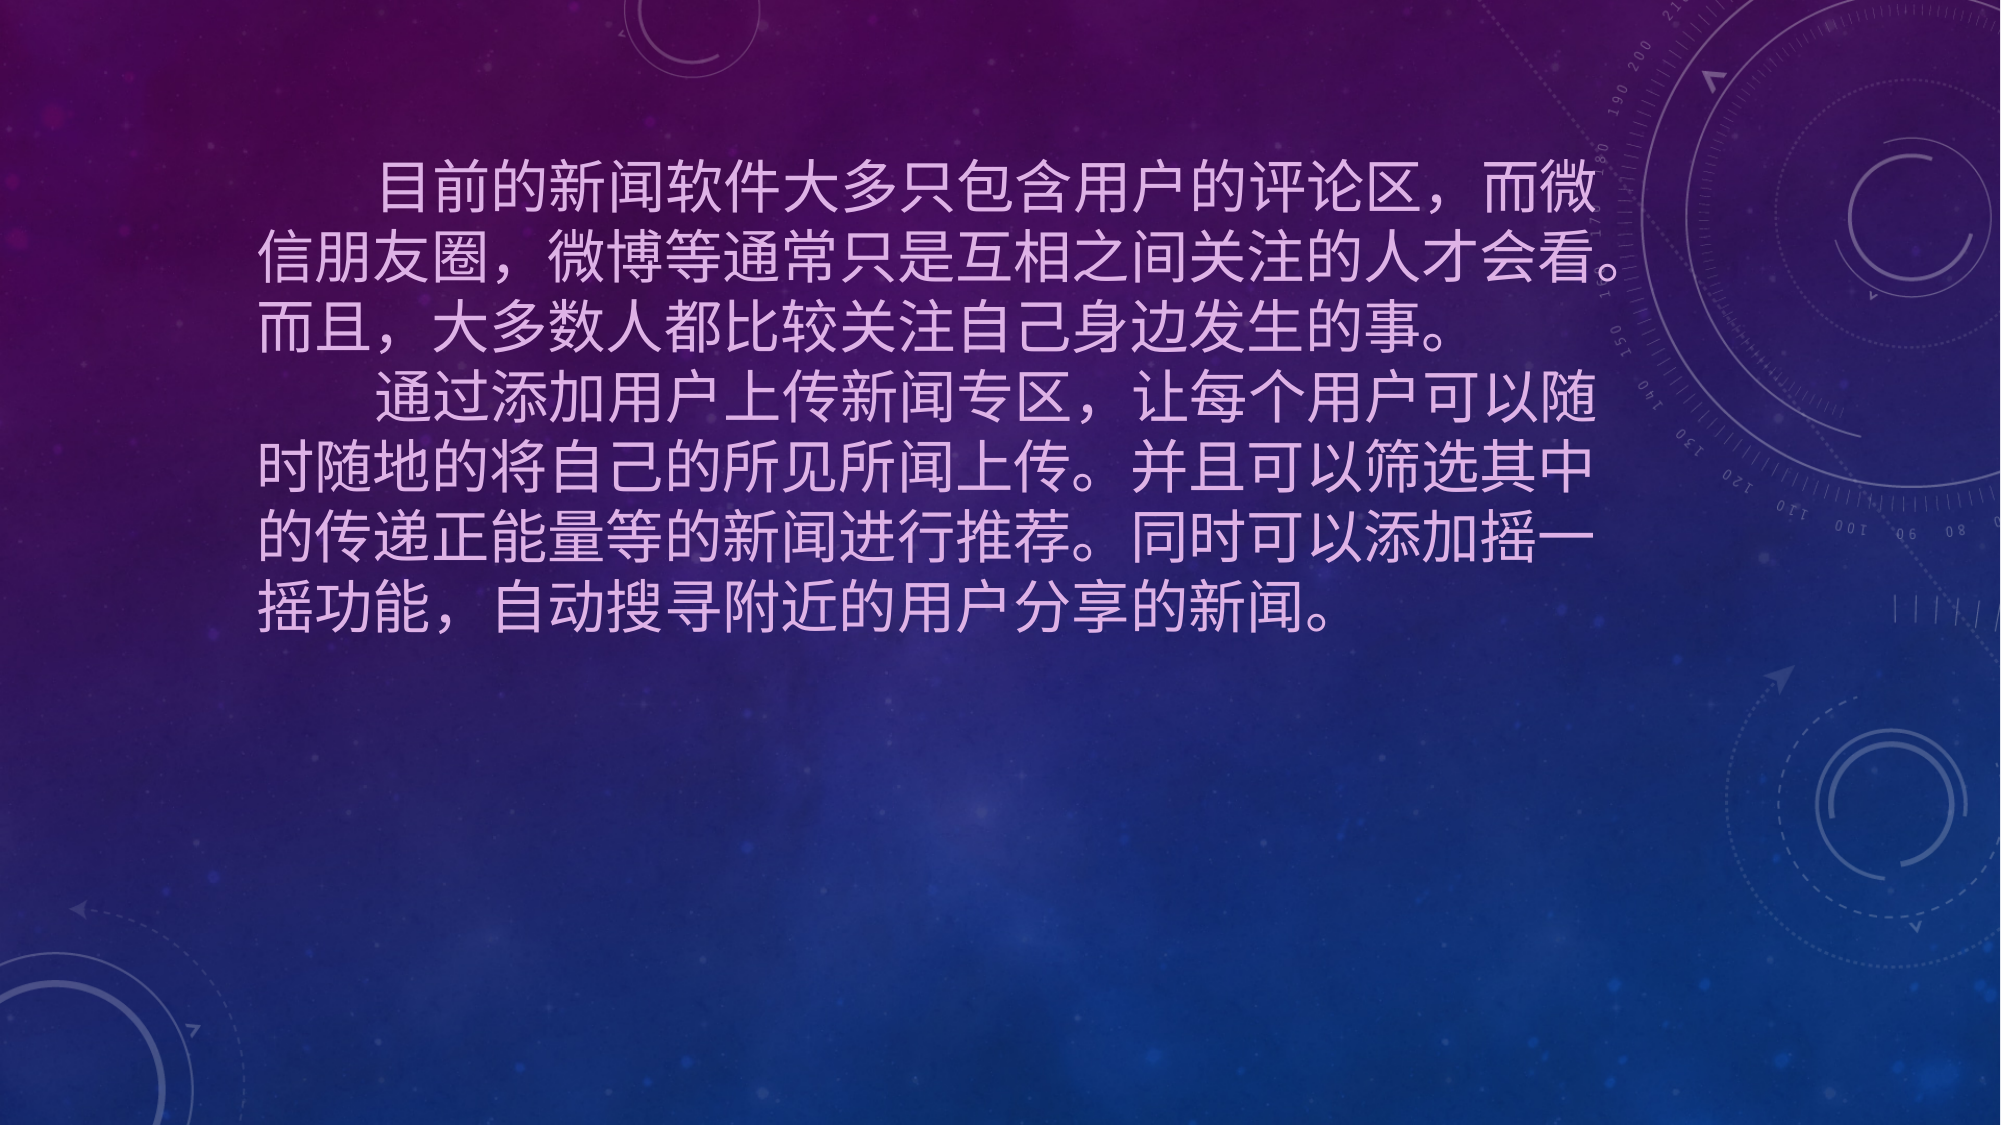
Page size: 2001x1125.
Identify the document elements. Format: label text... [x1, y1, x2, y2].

text_box 目前的新闻软件大多只包含用户的评论区，而微信朋友圈，微博等通常只是互相之间关注的人才会看。而且，大多数人都比较关注自己身边发生的事。 通过添加用户上传新闻专区，让每个用户可以随时随地的将自己的所见所闻上传。并且可以筛选其中的传递正能量等的新闻进行推荐。同时可以添加摇一摇功能，自动搜寻附近的用户分享的新闻。 [241, 143, 1644, 648]
picture [0, 0, 2001, 1125]
